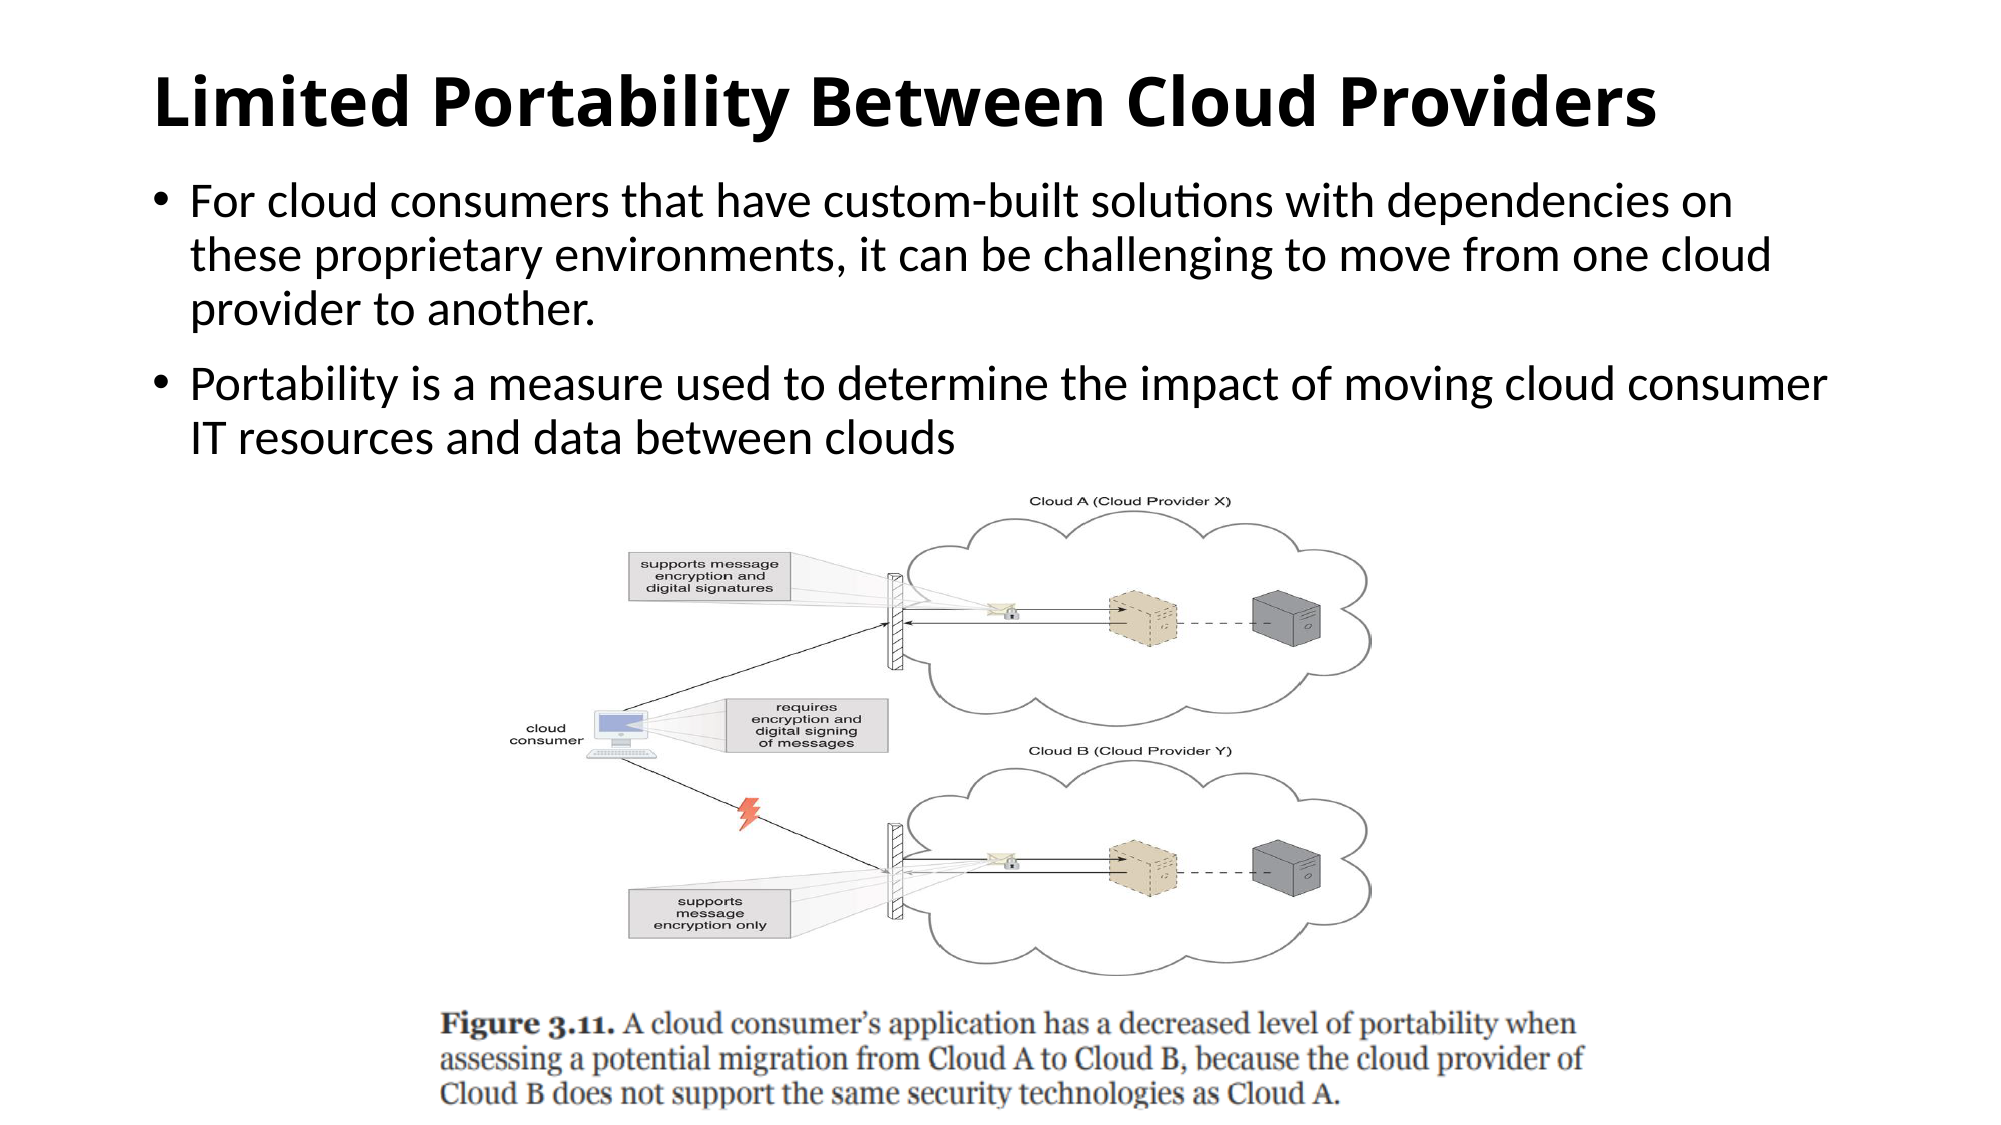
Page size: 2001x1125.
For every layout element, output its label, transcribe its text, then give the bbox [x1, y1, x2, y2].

title Limited Portability Between Cloud Providers [137, 59, 1863, 150]
picture [510, 496, 1372, 976]
list For cloud consumers that have custom-built solutions with dependencies on these proprietary environments, it can be challenging to move from one cloud provider to another. Portability is a measure used to determine the impact of moving cloud consumer IT resources and data between clouds [137, 166, 1863, 950]
picture [440, 993, 1647, 1125]
